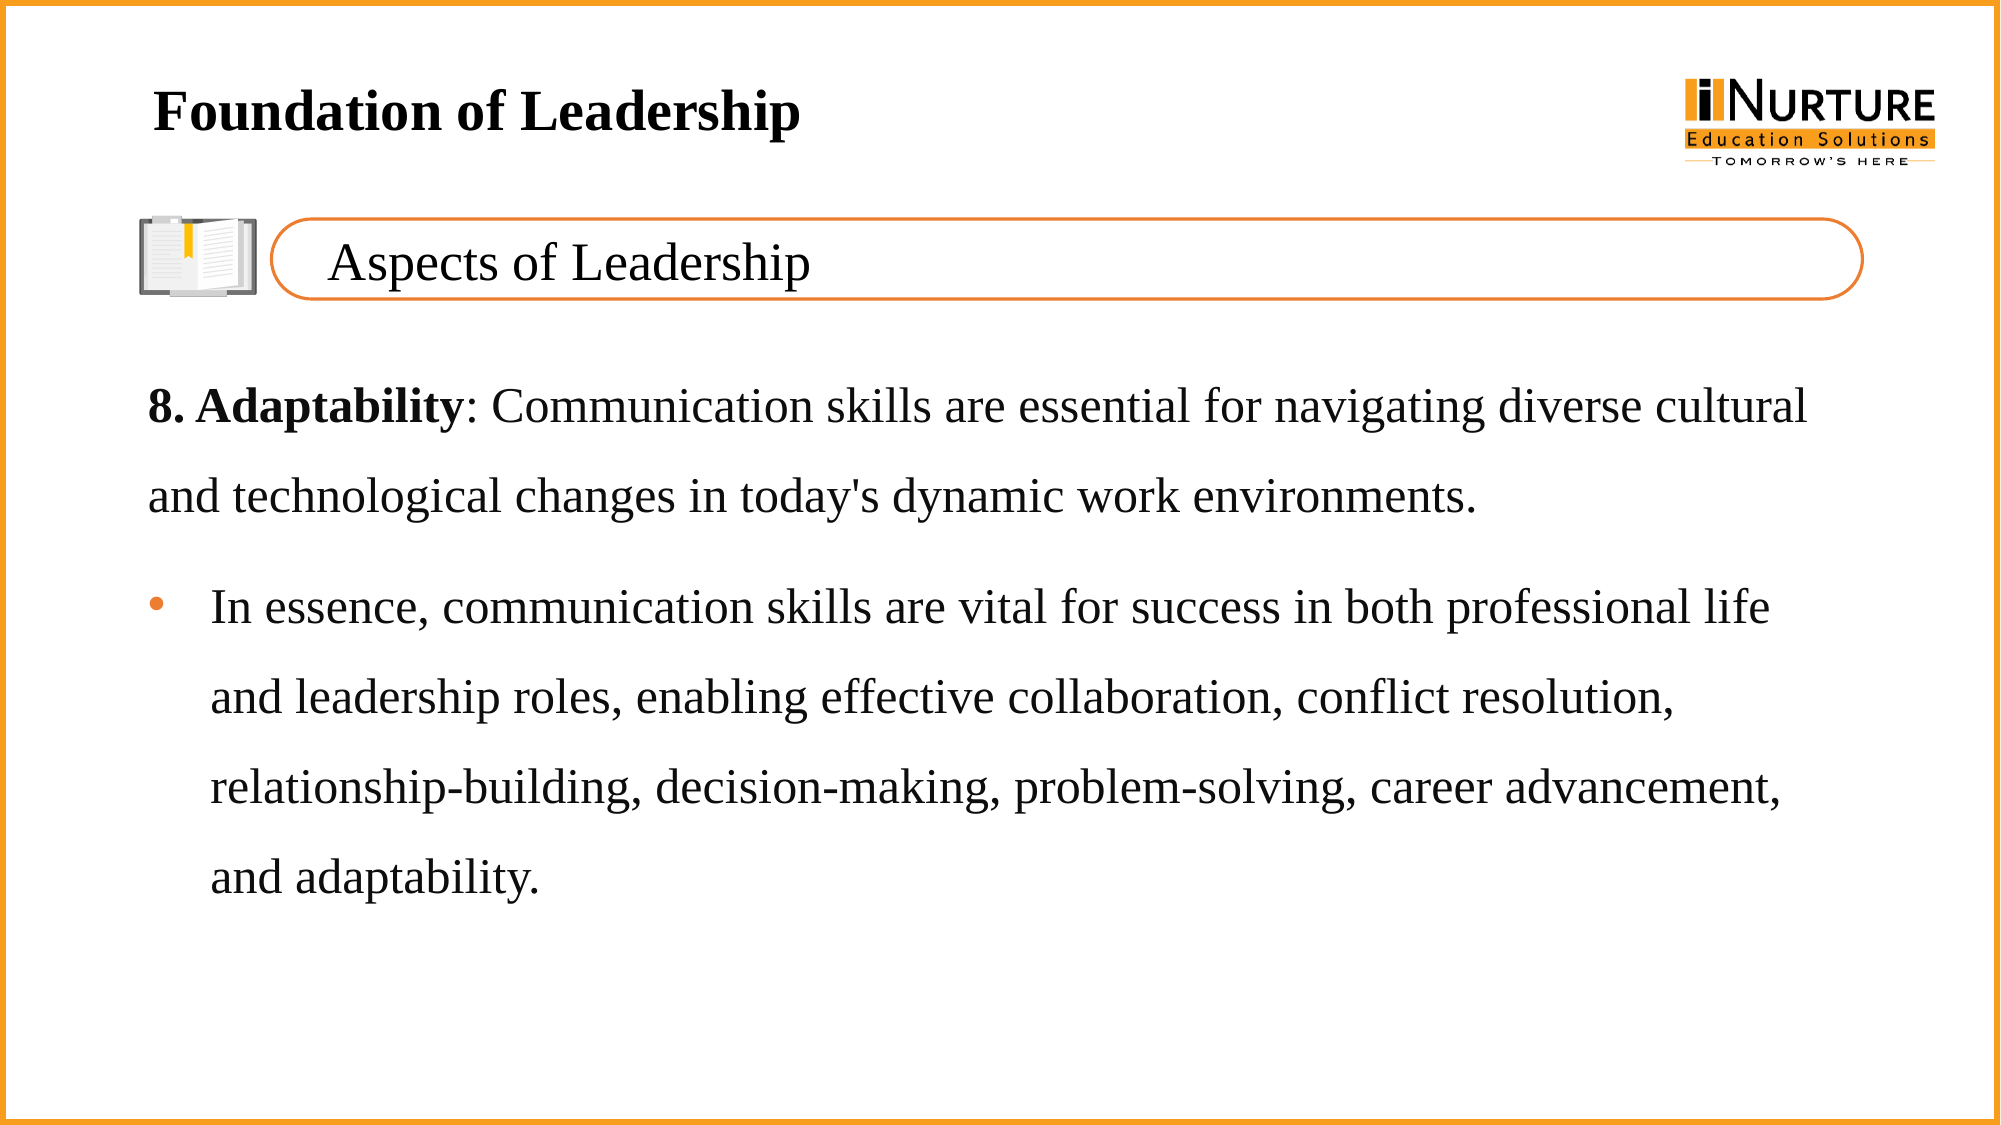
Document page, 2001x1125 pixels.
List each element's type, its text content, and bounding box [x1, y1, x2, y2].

text_box Aspects of Leadership [269, 217, 1865, 301]
picture [1665, 57, 1960, 184]
list Foundation of Leadership [101, 72, 1656, 184]
list 8. Adaptability: Communication skills are essential for navigating diverse cultural and technological changes in today's dynamic work environments. In essence, communication skills are vital for success in both professional life and leadership roles, enabling effective collaboration, conflict resolution, relationship-building, decision-making, problem-solving, career advancement, and adaptability. [120, 334, 1846, 1088]
picture [122, 184, 274, 334]
